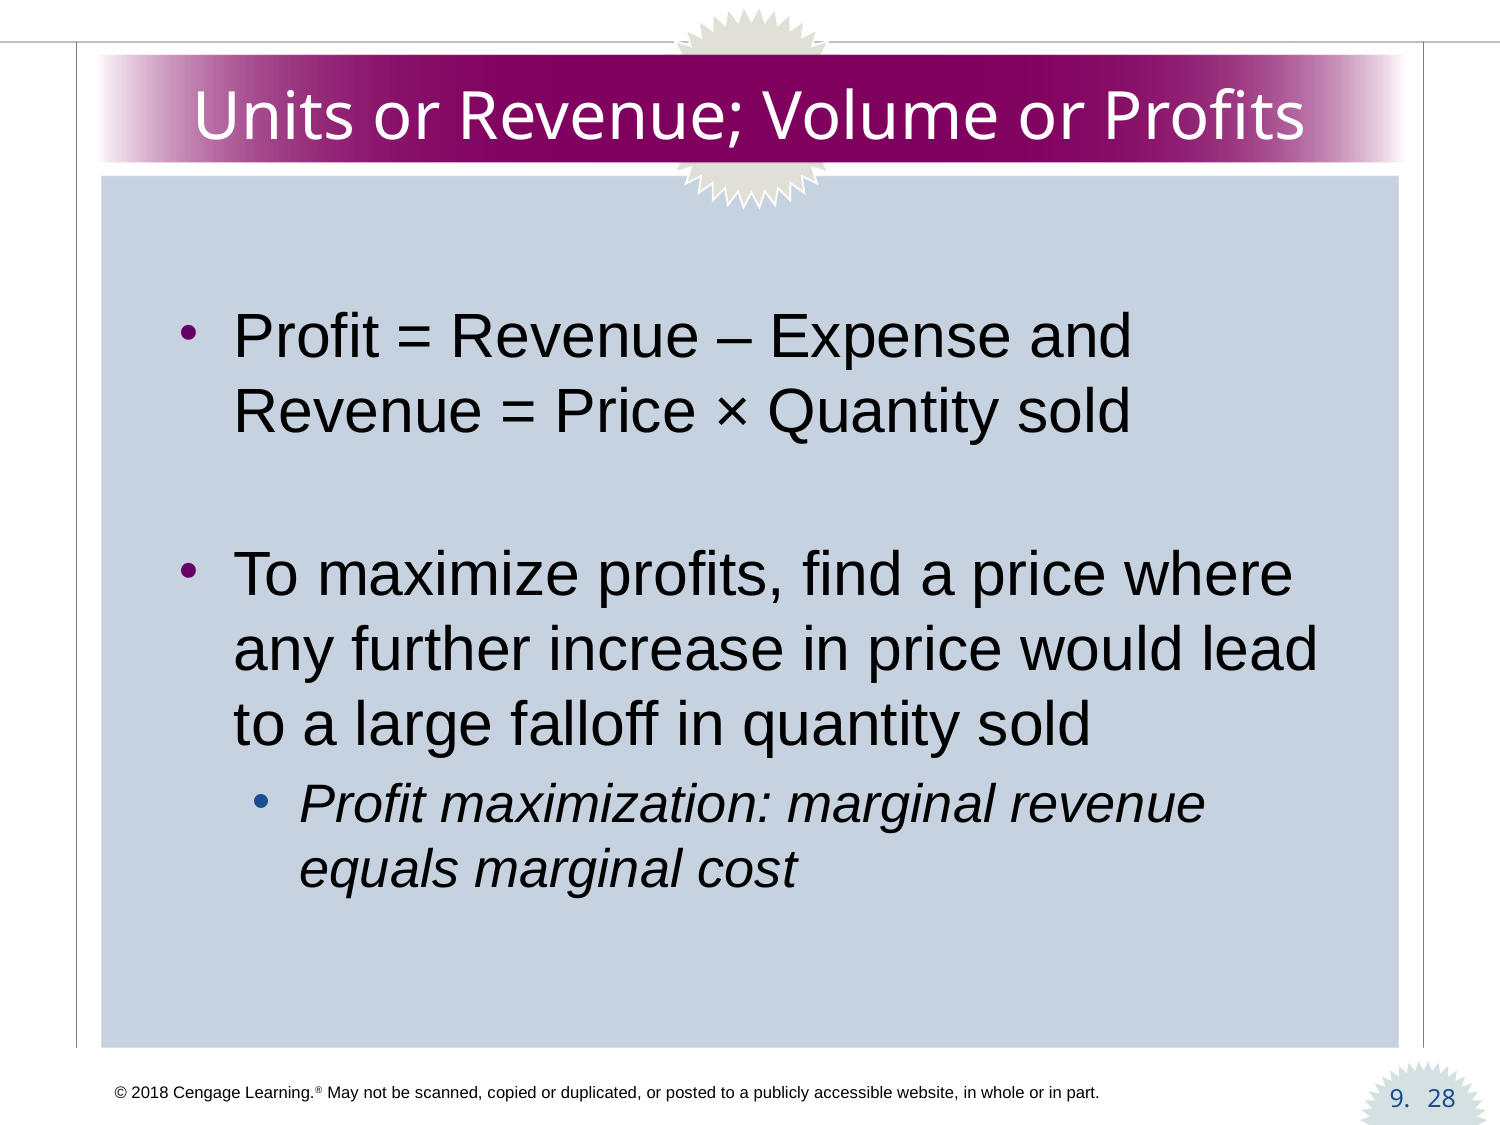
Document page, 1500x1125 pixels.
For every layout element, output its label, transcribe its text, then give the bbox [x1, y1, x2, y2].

picture [0, 0, 1500, 1125]
slide_number 28 [1412, 1074, 1476, 1125]
list Profit = Revenue – Expense and Revenue = Price × Quantity sold To maximize profits, find a price where any further increase in price would lead to a large falloff in quantity sold Profit maximization: marginal revenue equals marginal cost [162, 287, 1388, 1001]
title Units or Revenue; Volume or Profits [99, 62, 1401, 163]
